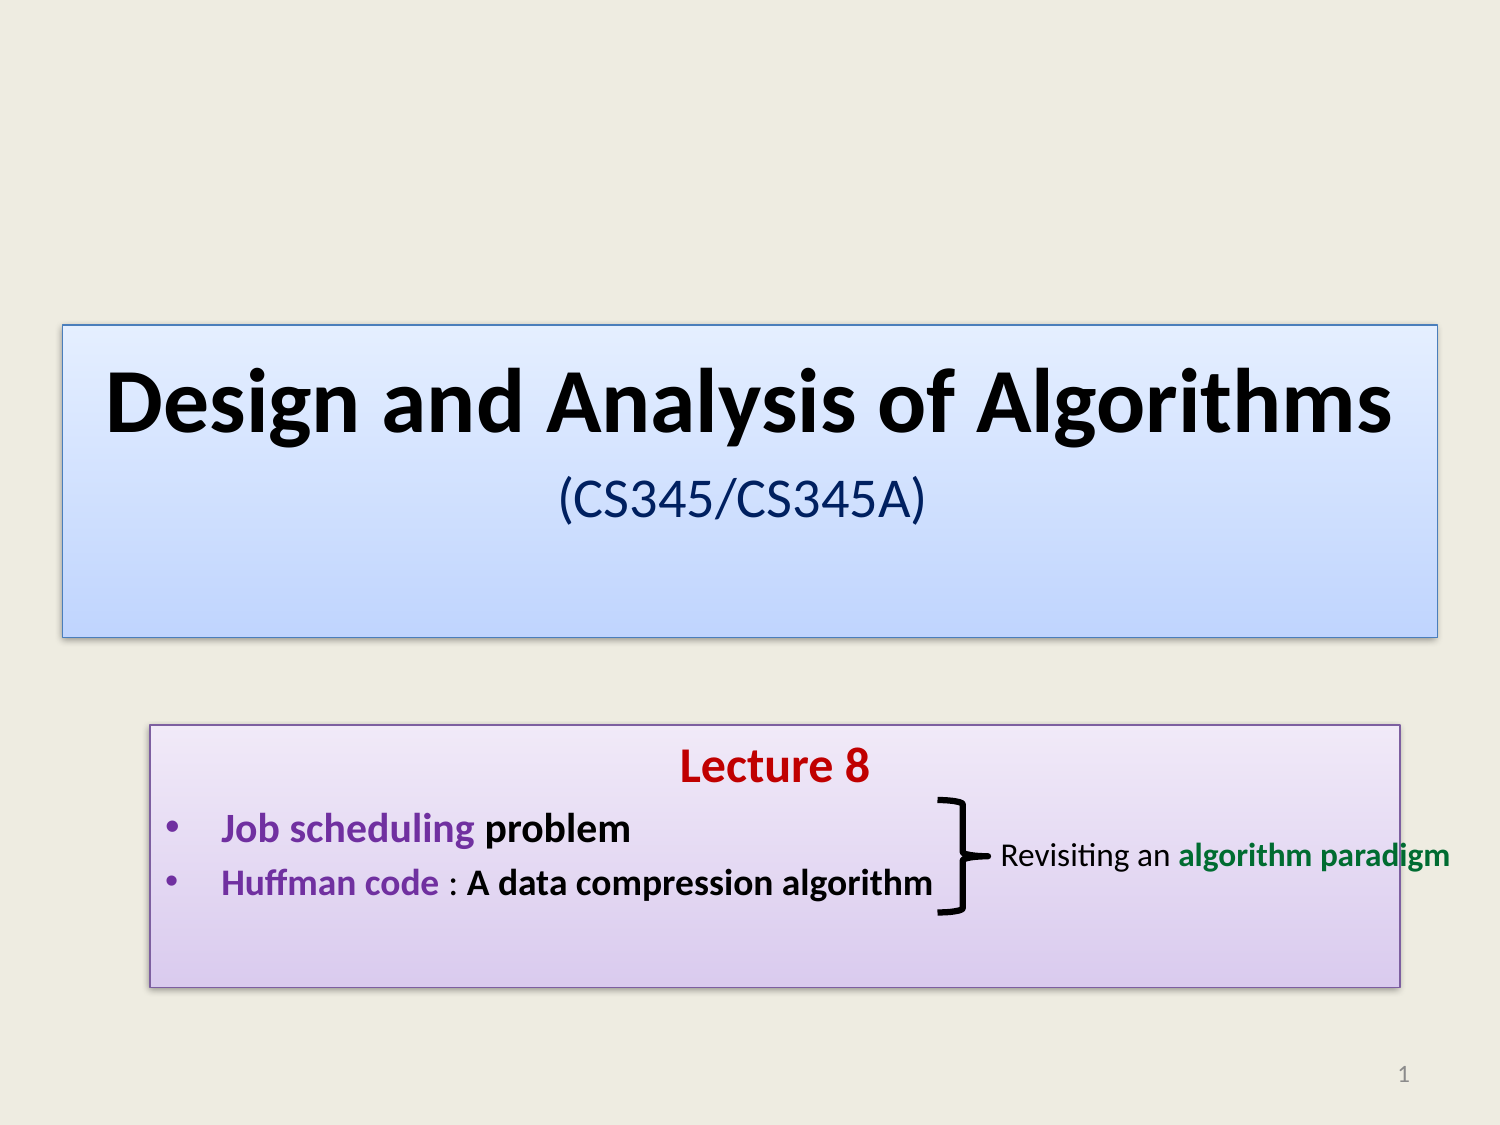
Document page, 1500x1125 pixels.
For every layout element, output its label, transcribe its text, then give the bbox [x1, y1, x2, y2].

text_box [937, 799, 985, 914]
slide_number 1 [1074, 1042, 1425, 1103]
title Design and Analysis of Algorithms (CS345/CS345A) [62, 324, 1438, 638]
subtitle Lecture 8 Job scheduling problem Huffman code : A data compression algorithm [149, 724, 1401, 988]
text_box Revisiting an algorithm paradigm [985, 825, 1466, 881]
